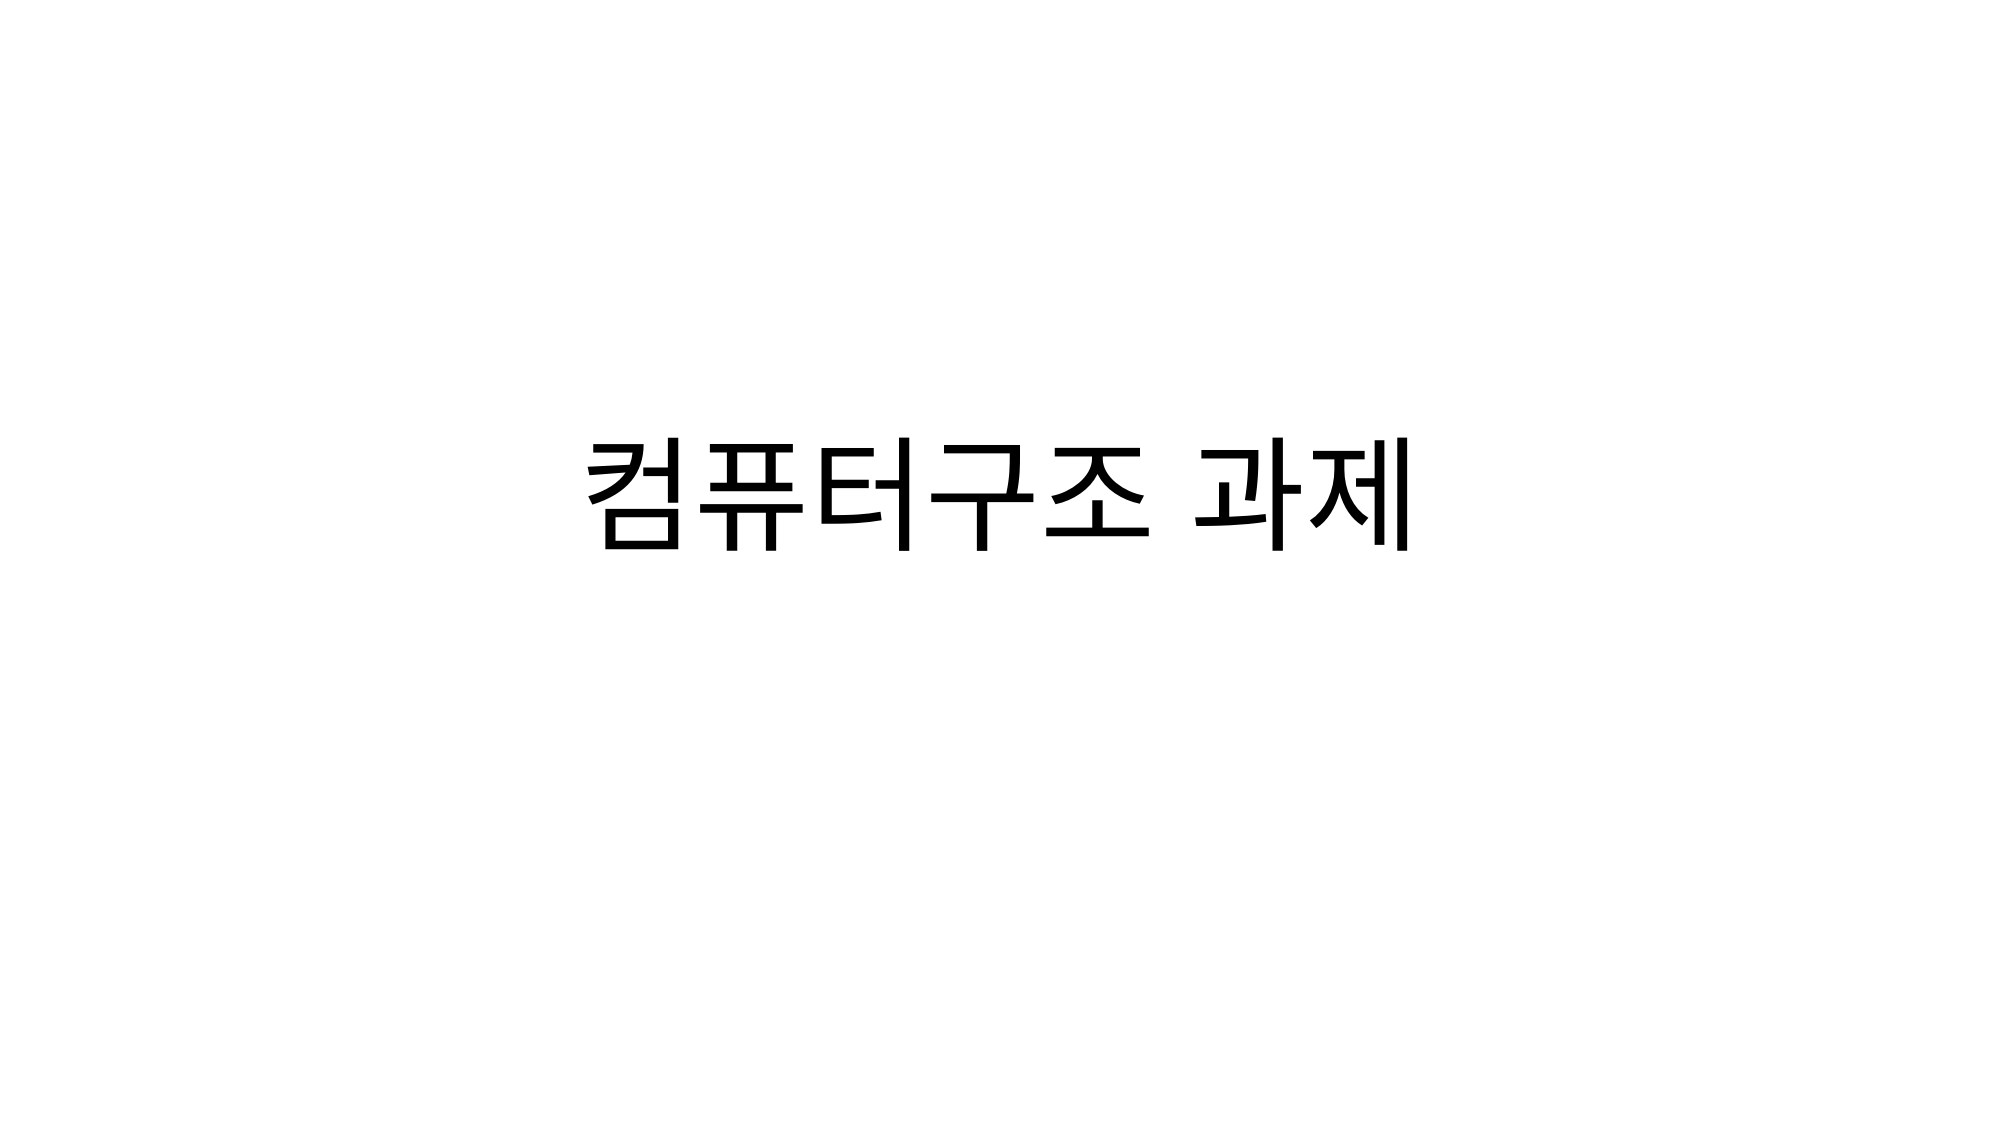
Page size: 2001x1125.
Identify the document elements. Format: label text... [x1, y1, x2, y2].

title 컴퓨터구조 과제 [249, 184, 1750, 576]
